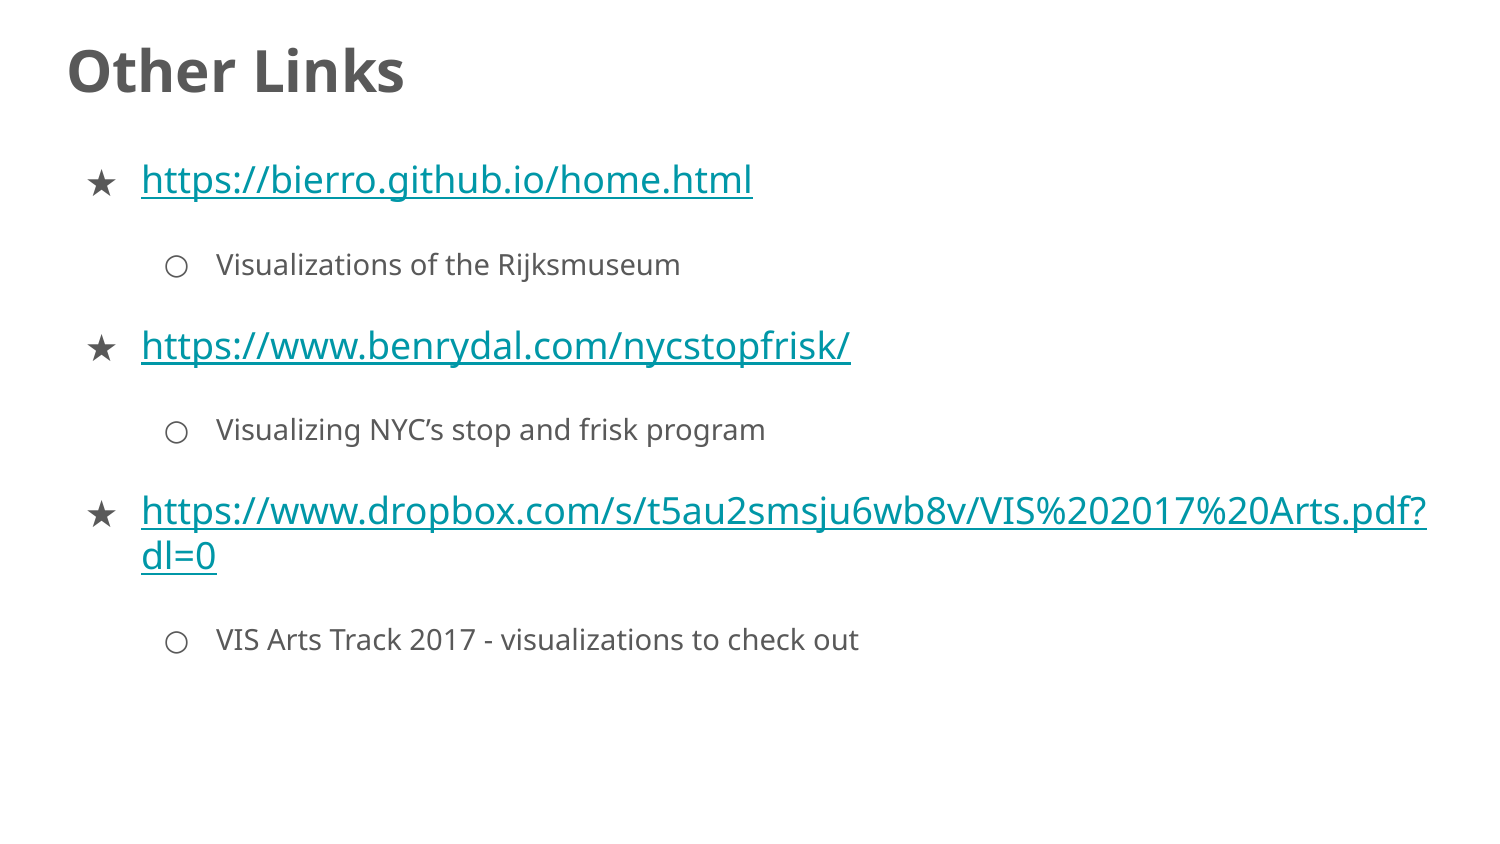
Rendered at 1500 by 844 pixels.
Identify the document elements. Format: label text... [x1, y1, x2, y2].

list https://bierro.github.io/home.html Visualizations of the Rijksmuseum https://www.benrydal.com/nycstopfrisk/ Visualizing NYC’s stop and frisk program https://www.dropbox.com/s/t5au2smsju6wb8v/VIS%202017%20Arts.pdf?dl=0 VIS Arts Track 2017 - visualizations to check out [51, 133, 1449, 750]
title Other Links [51, 18, 1449, 113]
